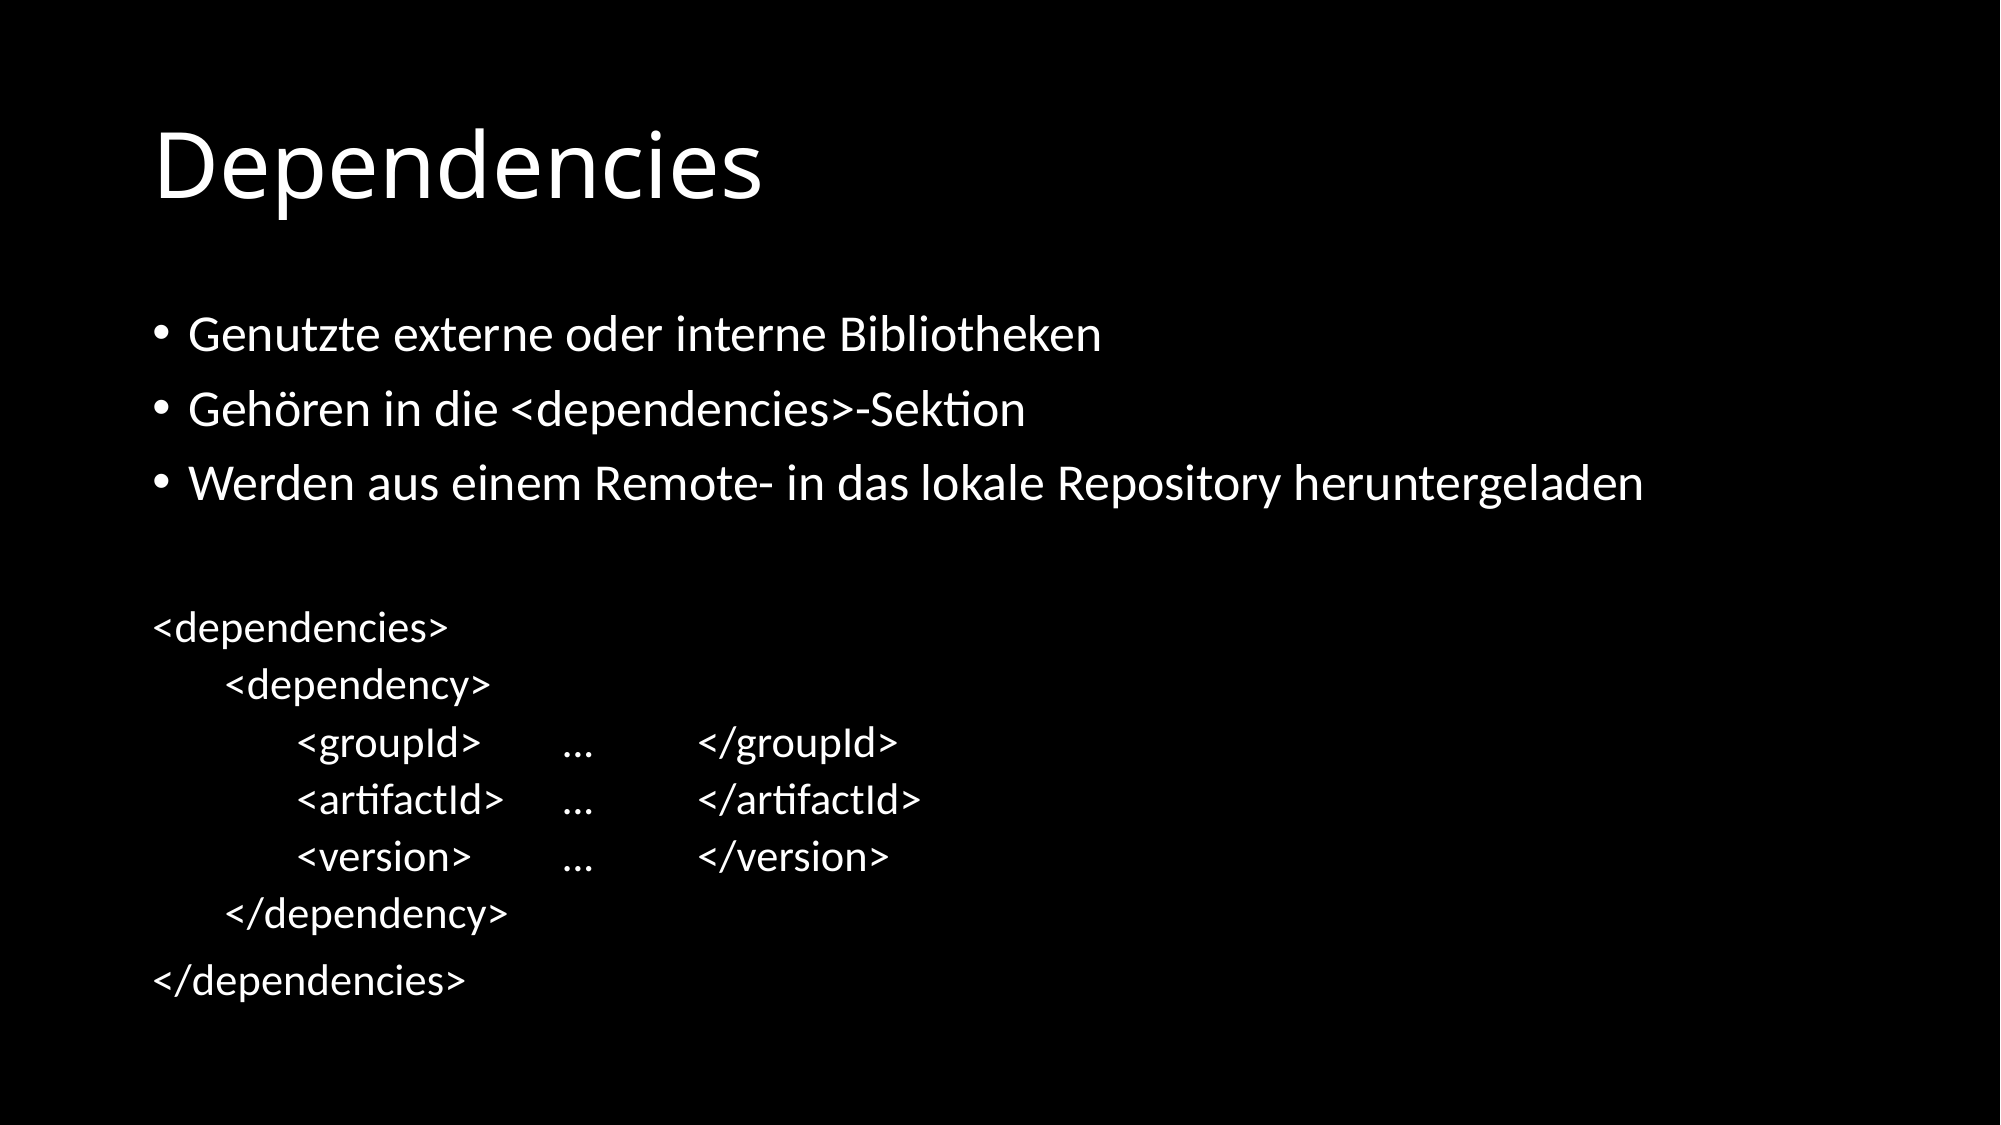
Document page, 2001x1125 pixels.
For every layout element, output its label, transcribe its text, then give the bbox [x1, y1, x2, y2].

title Dependencies [137, 59, 1863, 278]
list Genutzte externe oder interne Bibliotheken Gehören in die <dependencies>-Sektion Werden aus einem Remote- in das lokale Repository heruntergeladen <dependencies> <dependency> <groupId> … </groupId> <artifactId> … </artifactId> <version> … </version> </dependency> </dependencies> [137, 299, 1863, 1014]
